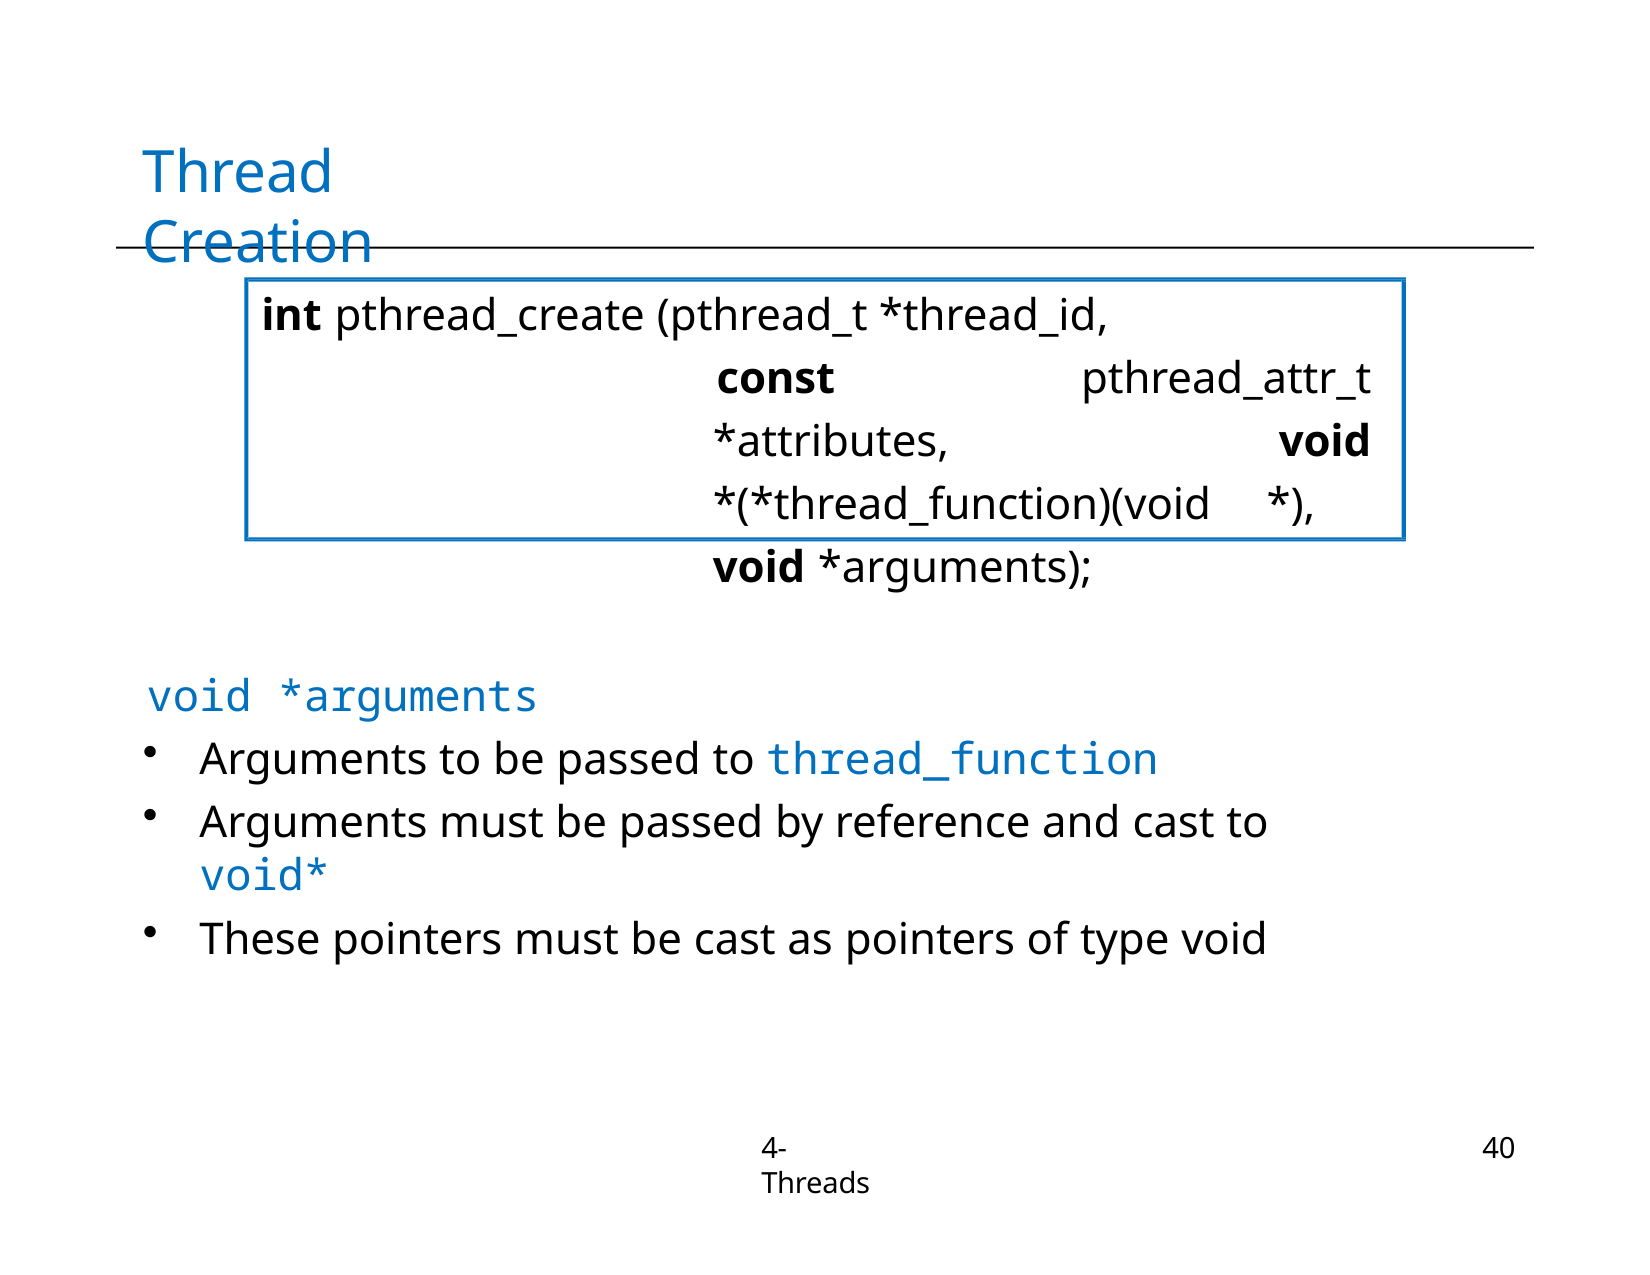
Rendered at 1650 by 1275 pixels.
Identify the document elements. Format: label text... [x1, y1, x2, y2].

slide_number 40 [1476, 1127, 1521, 1275]
title Thread Creation [140, 132, 560, 274]
footer 4-Threads [759, 1127, 892, 1275]
text_box int pthread_create (pthread_t *thread_id, const pthread_attr_t *attributes, void *(*thread_function)(void *), void *arguments); void *arguments Arguments to be passed to thread_function Arguments must be passed by reference and cast to void* These pointers must be cast as pointers of type void [140, 274, 1373, 964]
text_box [1373, 277, 1406, 542]
